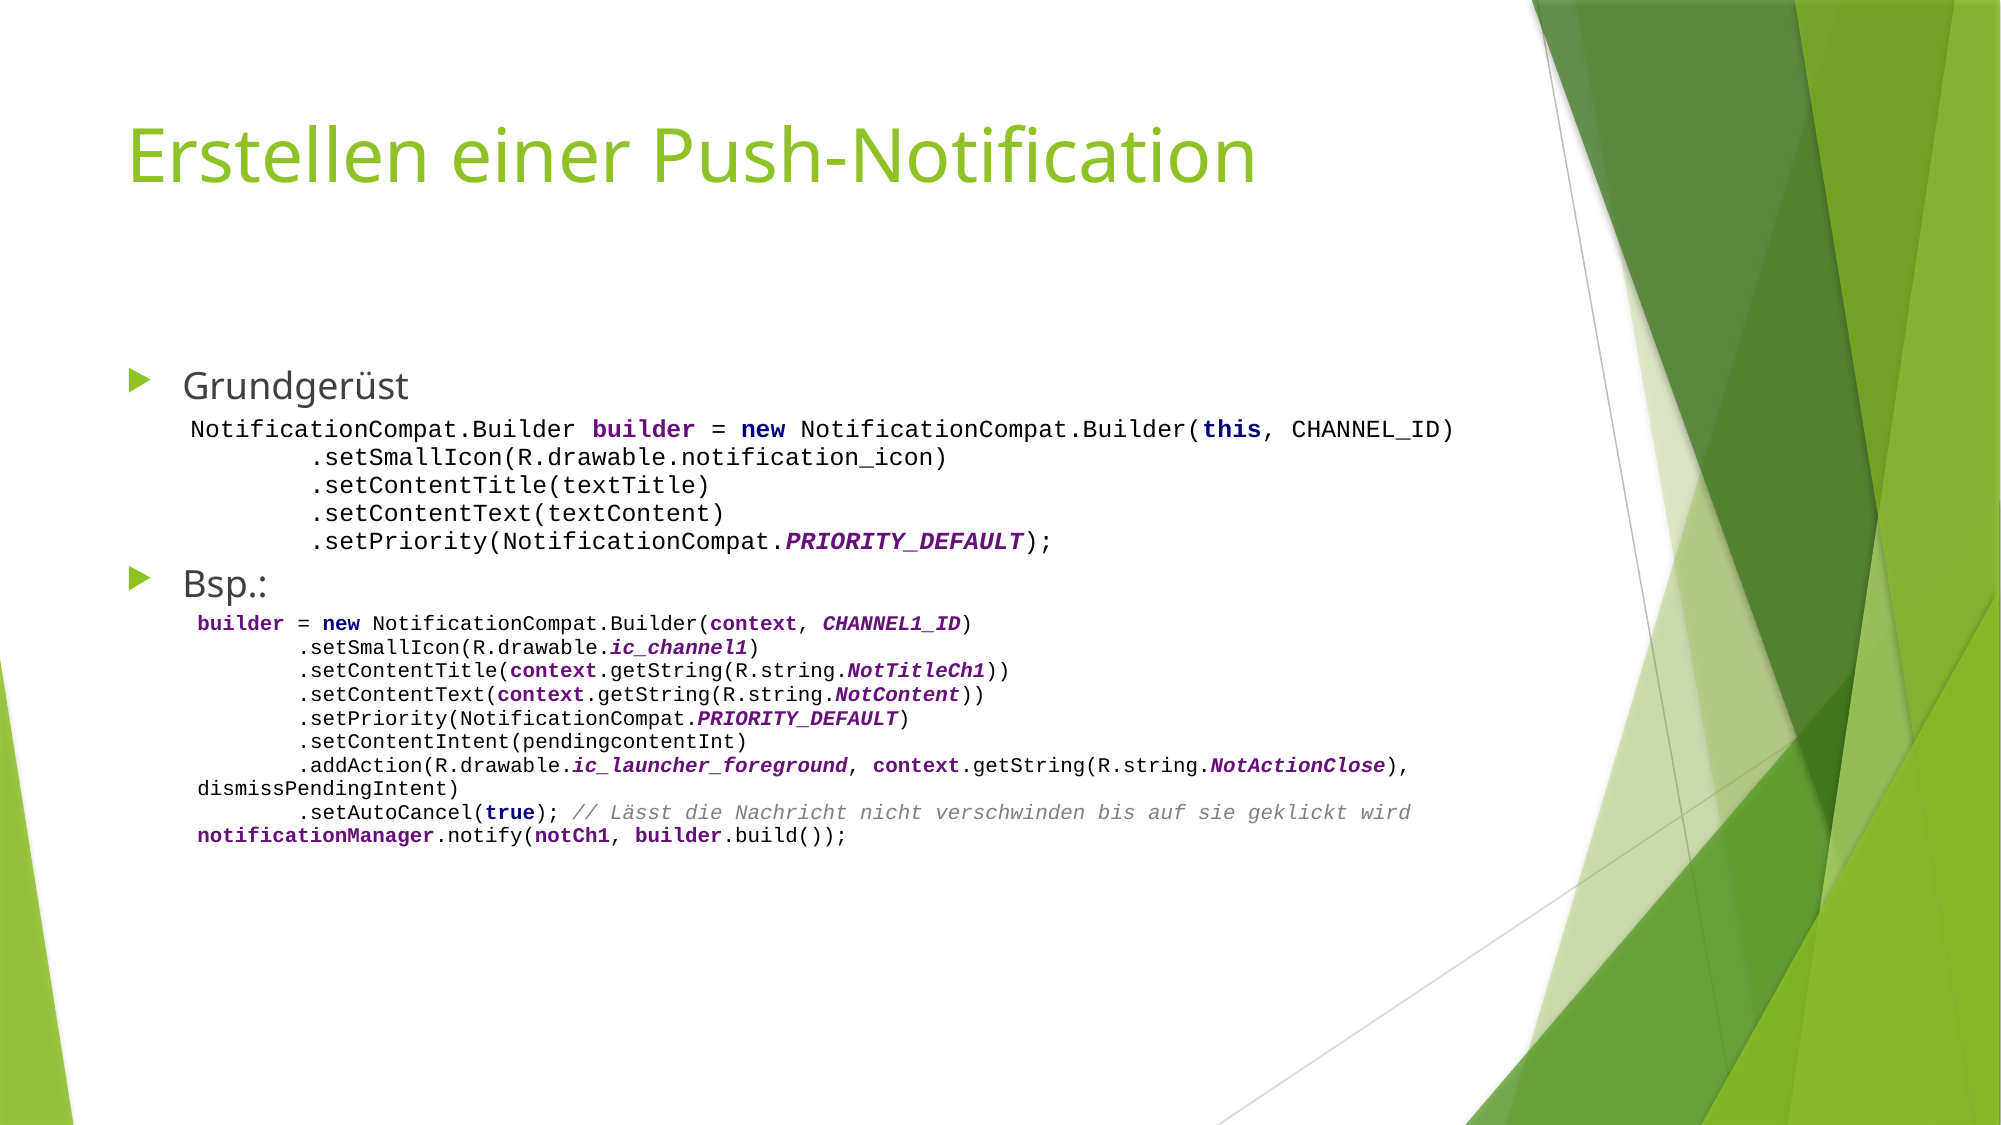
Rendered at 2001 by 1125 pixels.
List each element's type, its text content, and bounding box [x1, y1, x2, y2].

title Erstellen einer Push-Notification [111, 99, 1522, 317]
list Grundgerüst Bsp.: [111, 354, 1522, 992]
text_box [189, 416, 1473, 615]
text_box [196, 613, 1436, 898]
